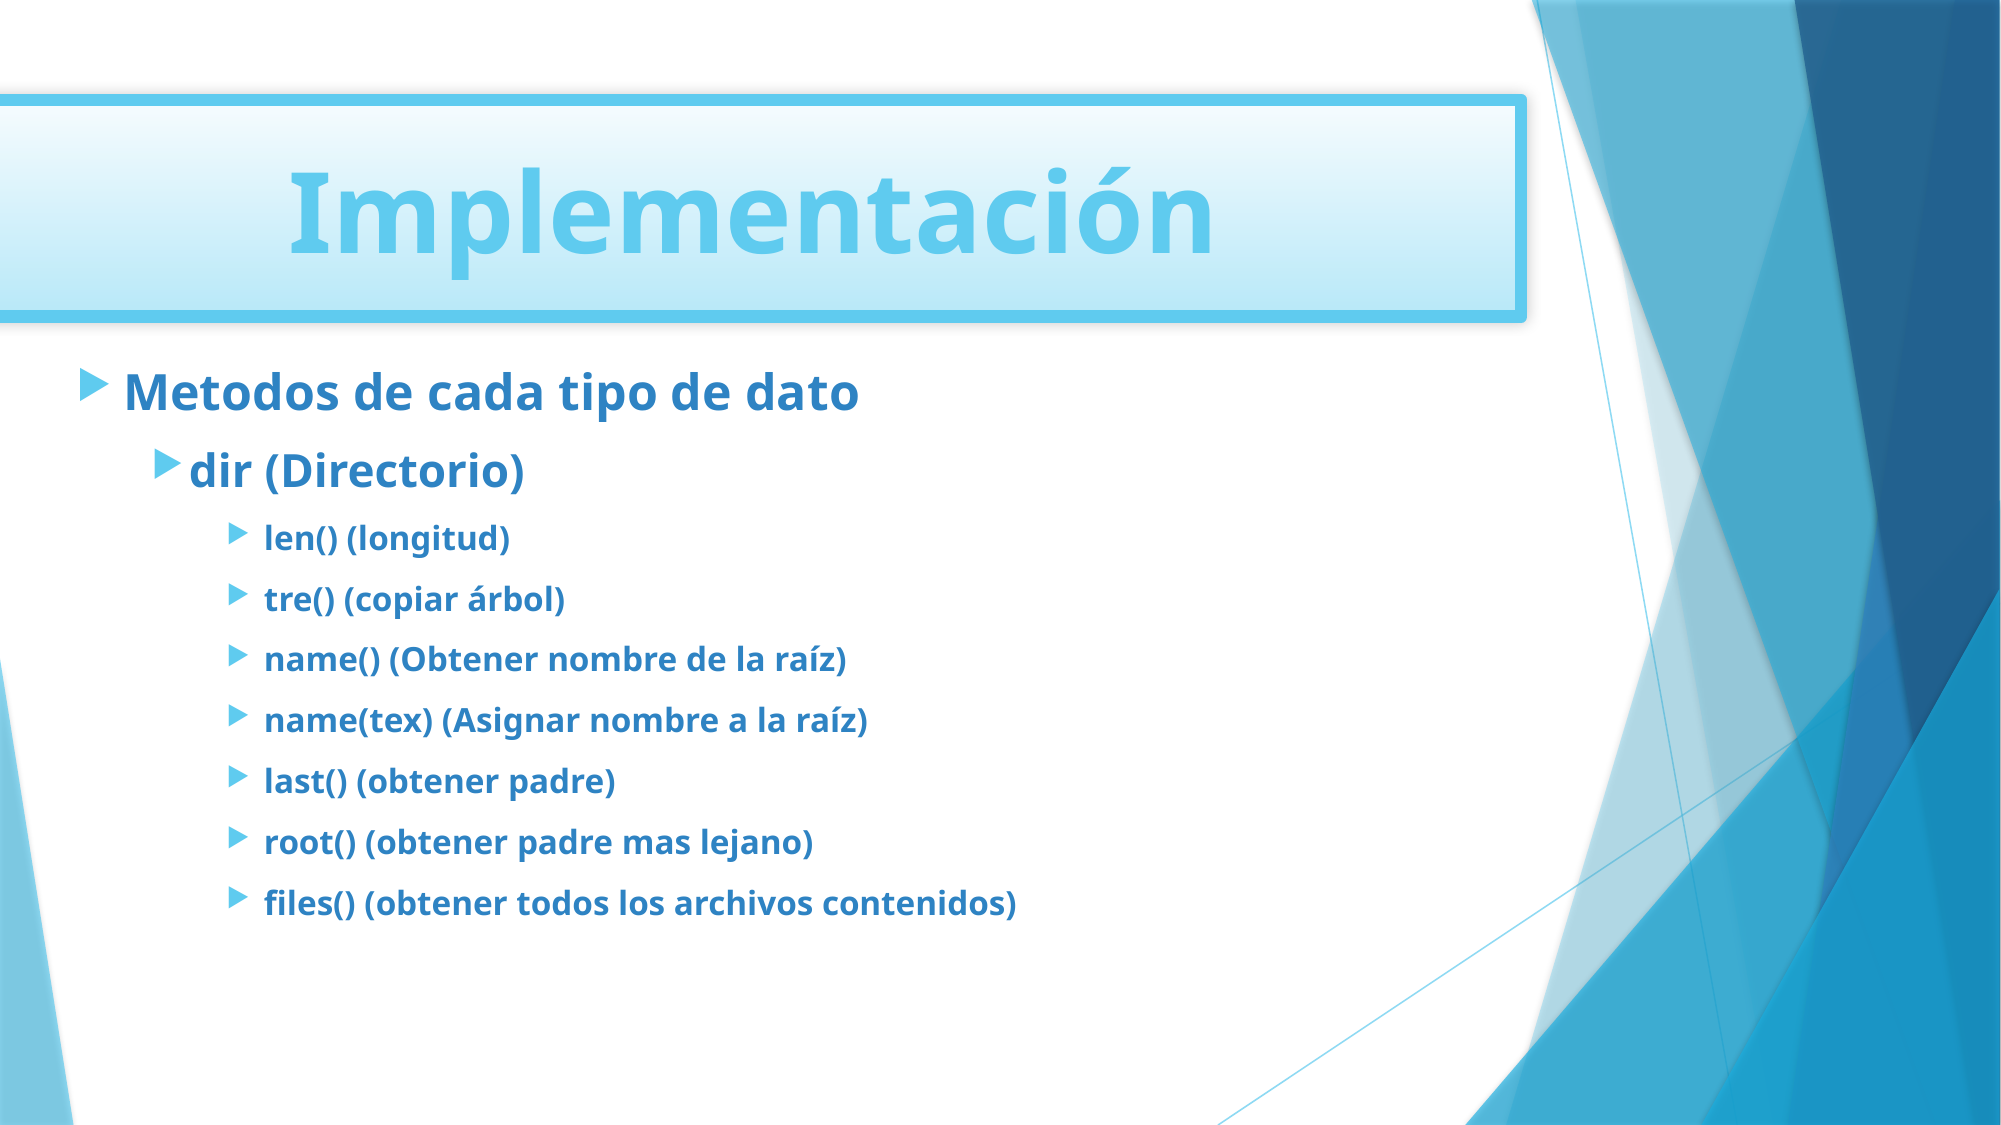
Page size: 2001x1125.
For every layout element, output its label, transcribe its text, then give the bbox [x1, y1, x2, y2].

list Metodos de cada tipo de dato dir (Directorio) len() (longitud) tre() (copiar árbol) name() (Obtener nombre de la raíz) name(tex) (Asignar nombre a la raíz) last() (obtener padre) root() (obtener padre mas lejano) files() (obtener todos los archivos contenidos) [0, 352, 2000, 986]
text_box Implementación [0, 98, 1523, 318]
